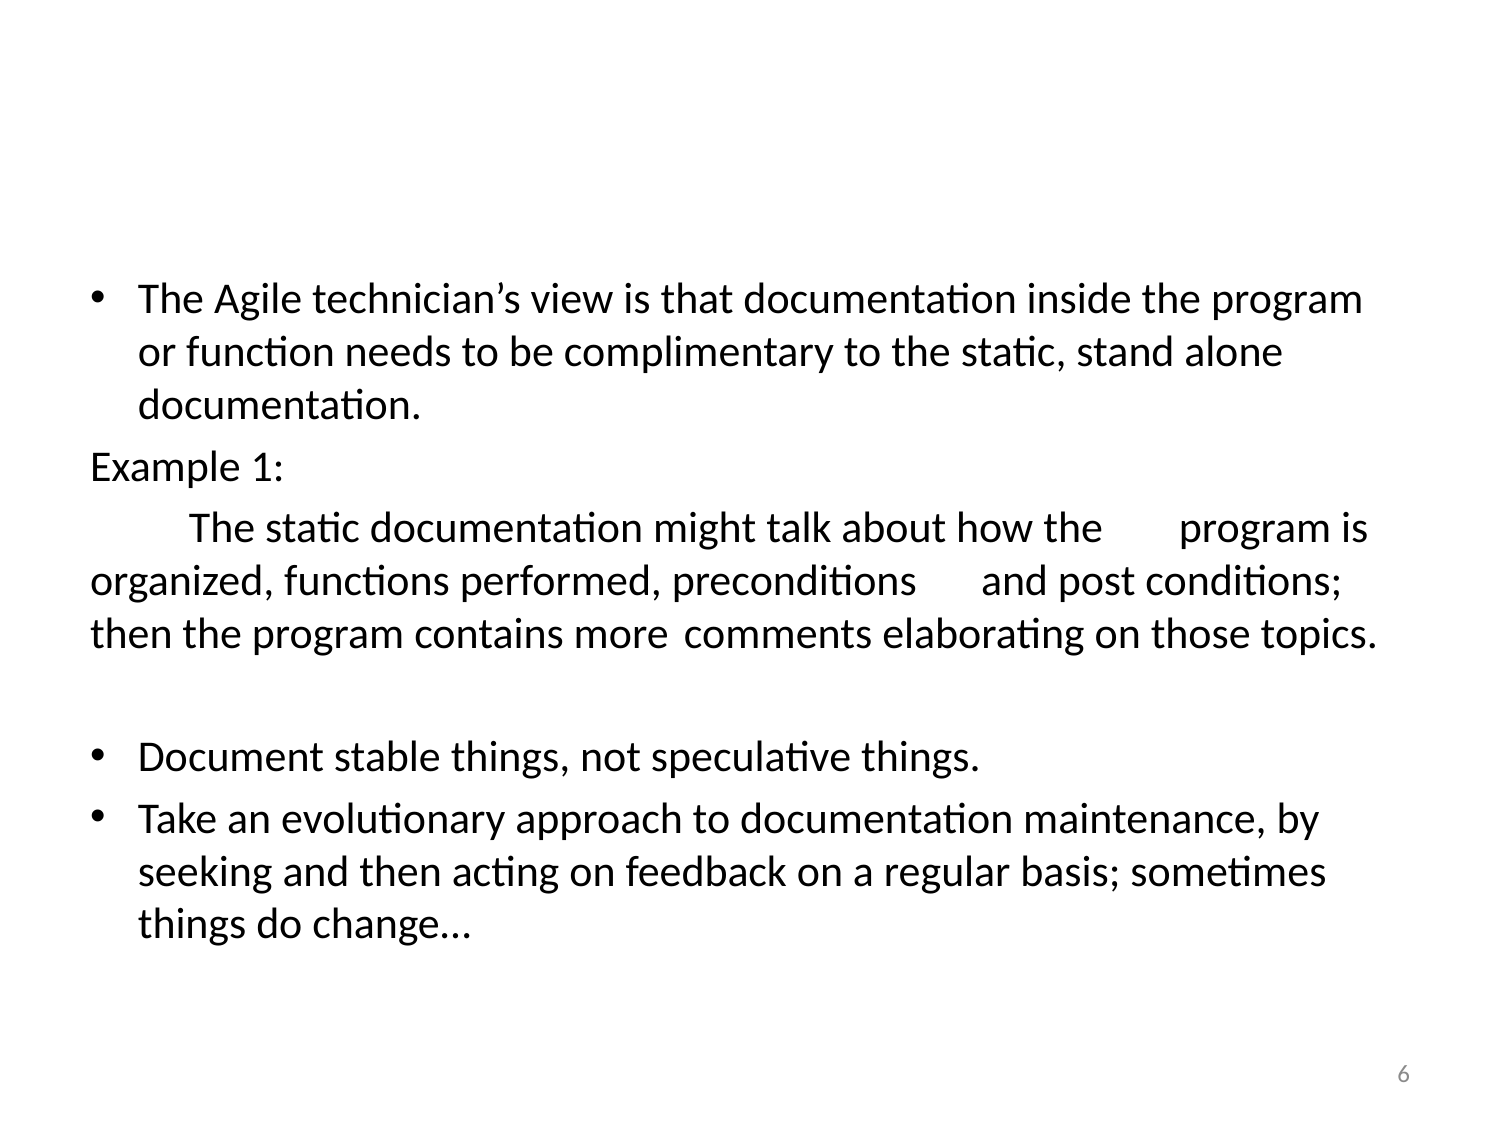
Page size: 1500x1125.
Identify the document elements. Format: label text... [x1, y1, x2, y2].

slide_number 6 [1074, 1042, 1425, 1103]
list The Agile technician’s view is that documentation inside the program or function needs to be complimentary to the static, stand alone documentation. Example 1: The static documentation might talk about how the program is organized, functions performed, preconditions and post conditions; then the program contains more comments elaborating on those topics. Document stable things, not speculative things. Take an evolutionary approach to documentation maintenance, by seeking and then acting on feedback on a regular basis; sometimes things do change… [75, 262, 1425, 1005]
